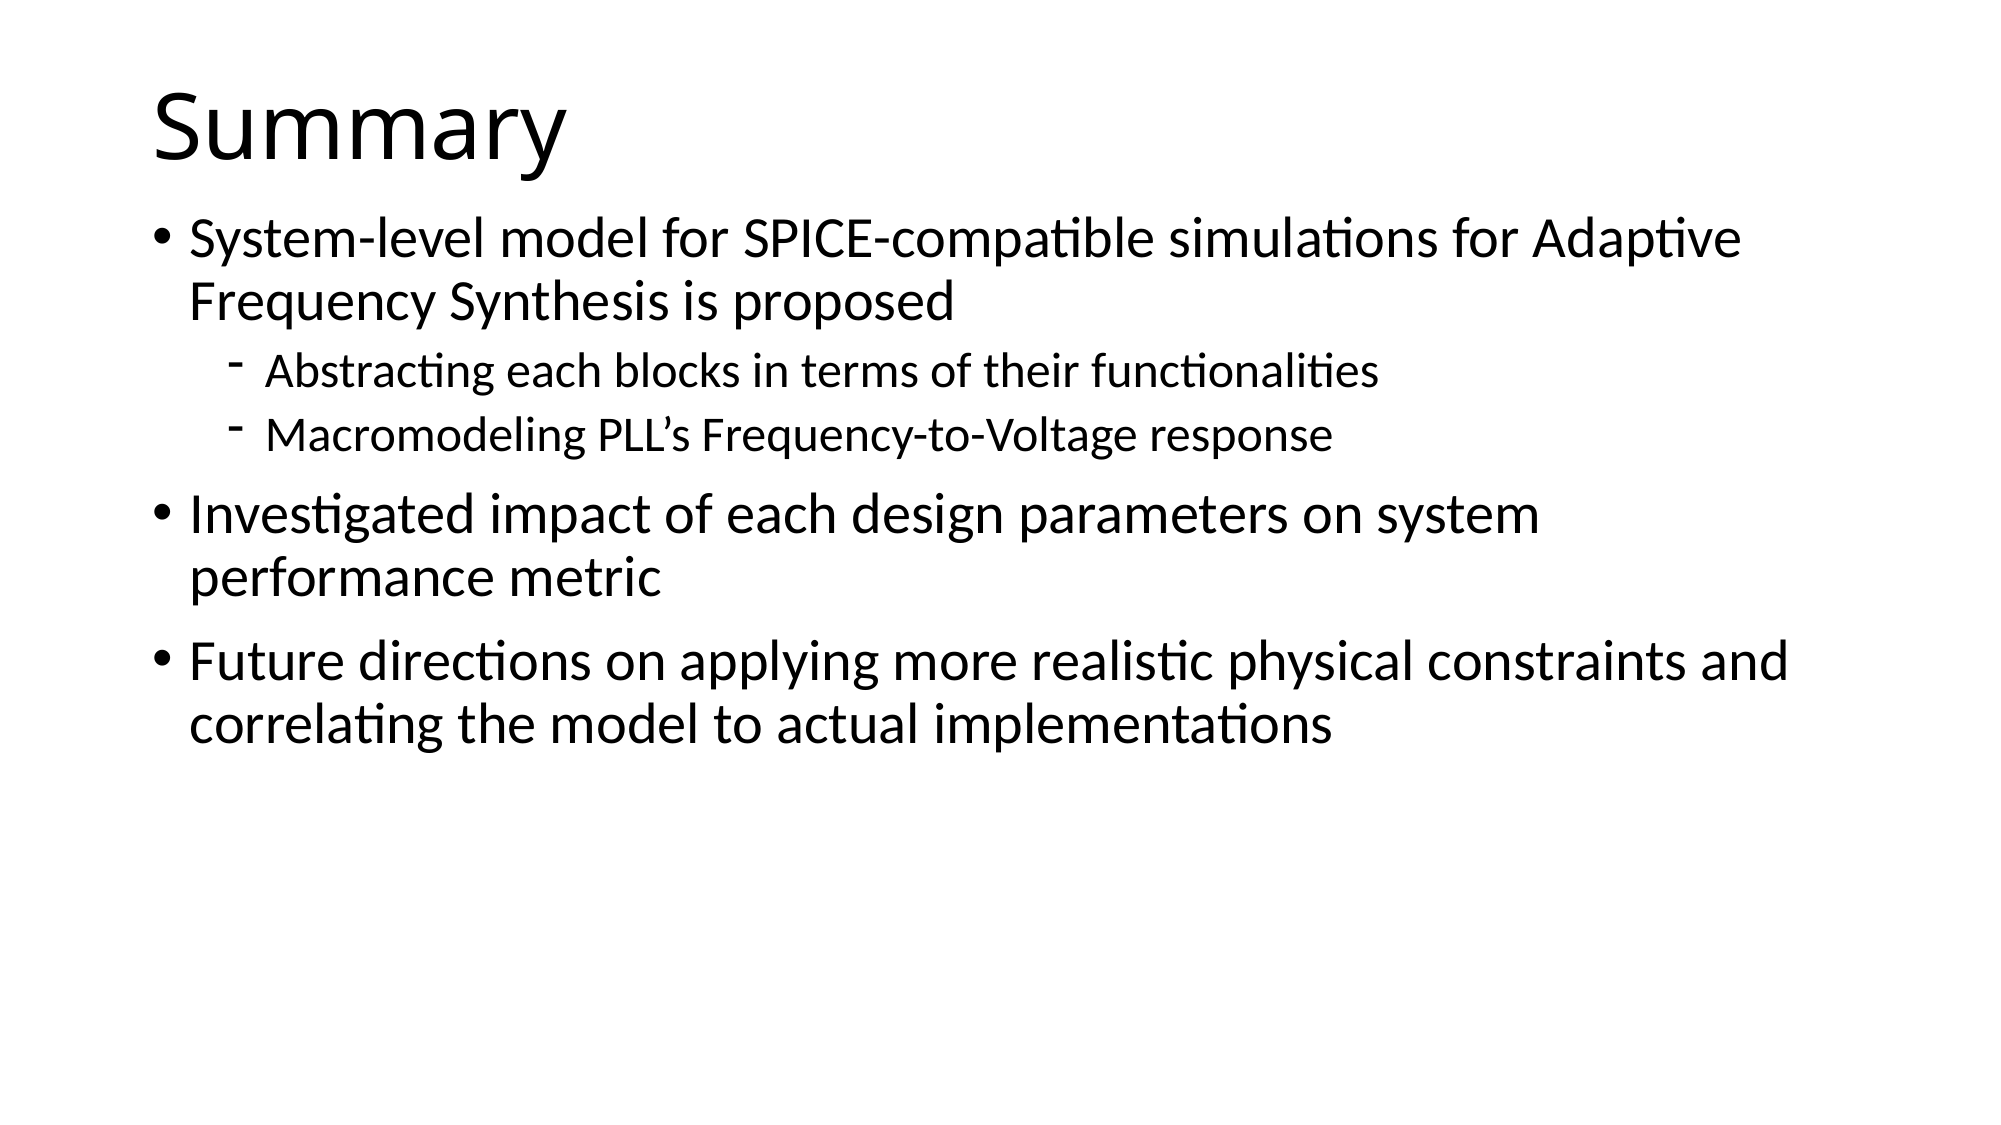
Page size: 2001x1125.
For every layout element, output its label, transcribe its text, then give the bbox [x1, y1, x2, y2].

title Summary [137, 59, 1863, 200]
